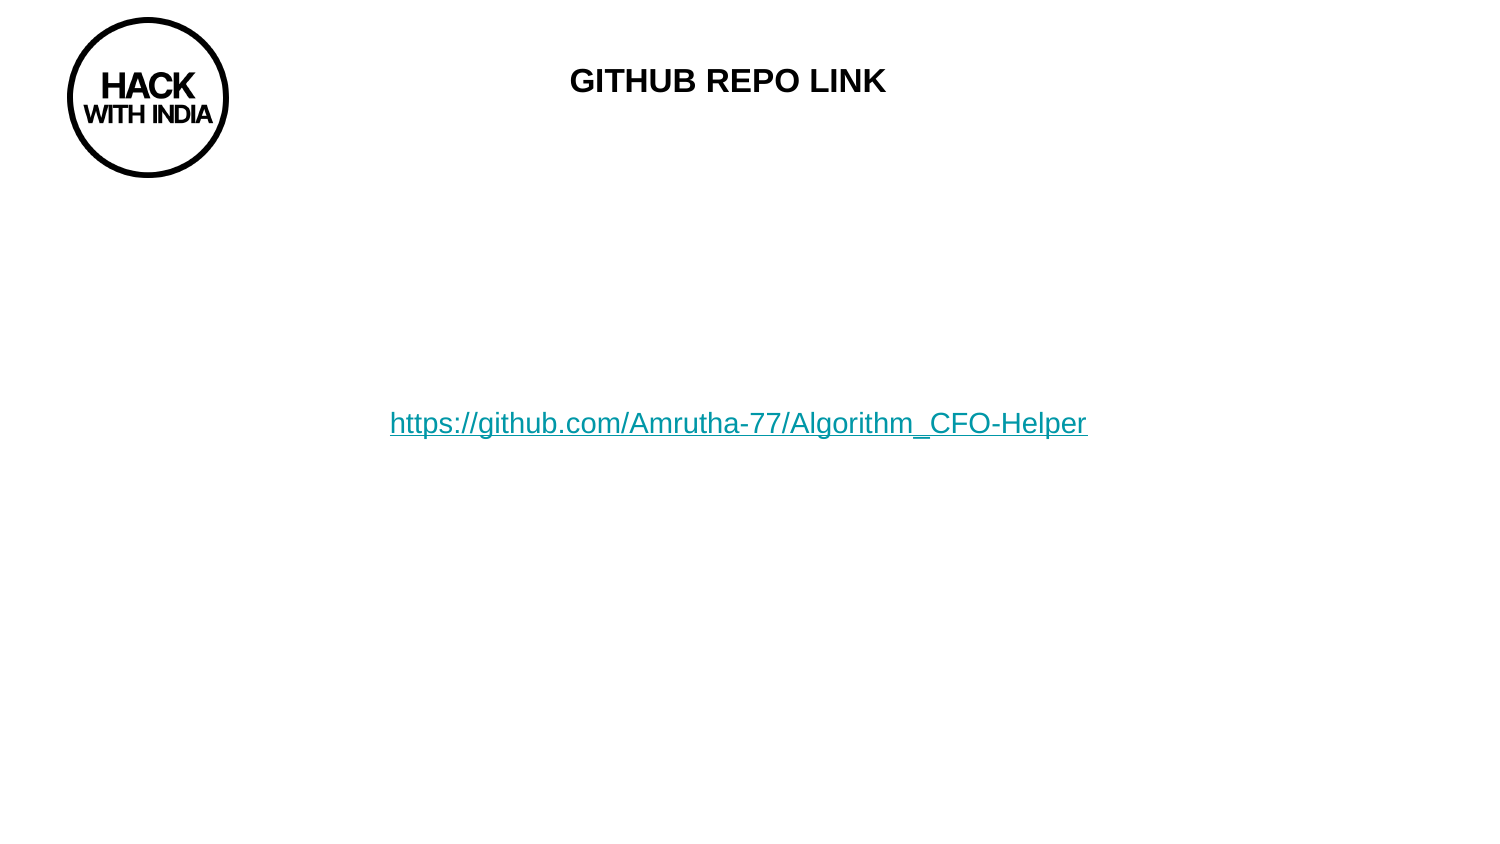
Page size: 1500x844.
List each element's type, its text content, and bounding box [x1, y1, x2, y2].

title GITHUB REPO LINK [29, 10, 1428, 149]
picture [67, 16, 229, 178]
text_box https://github.com/Amrutha-77/Algorithm_CFO-Helper [374, 396, 1125, 482]
